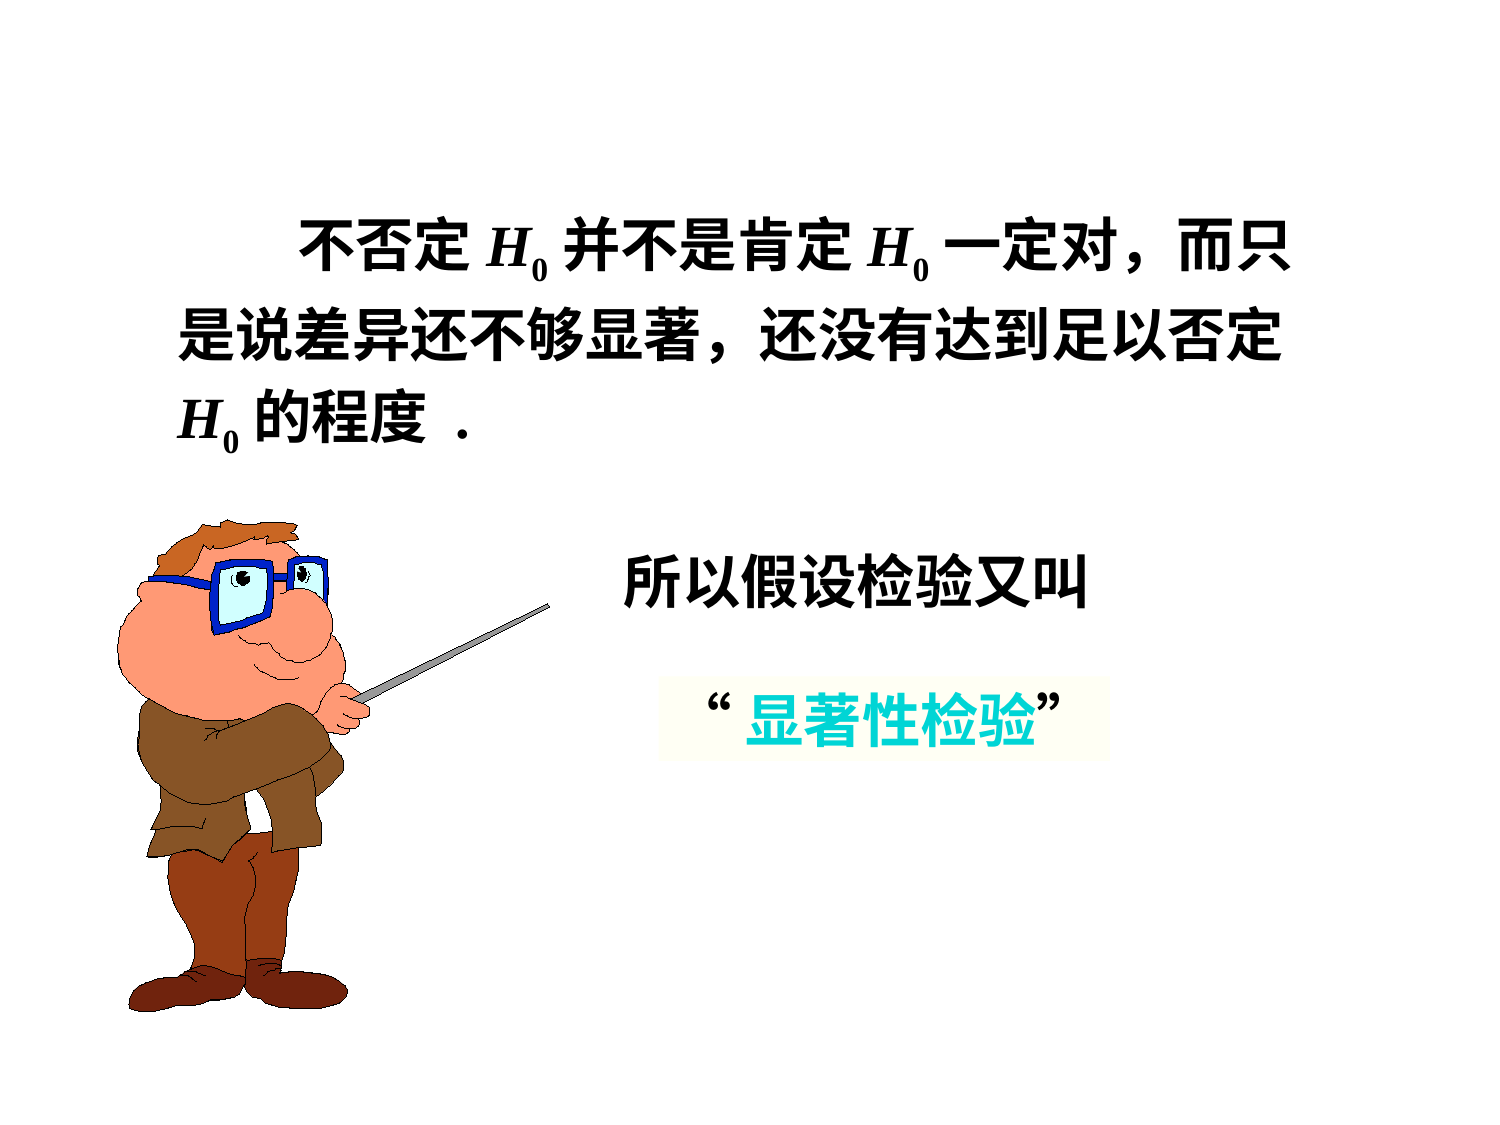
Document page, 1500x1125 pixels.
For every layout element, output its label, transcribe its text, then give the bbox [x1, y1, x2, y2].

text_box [116, 519, 551, 1012]
text_box 不否定H0并不是肯定H0一定对，而只是说差异还不够显著，还没有达到足以否定H0的程度 . [162, 188, 1363, 468]
text_box 所以假设检验又叫 [609, 537, 1105, 623]
text_box “显著性检验” [658, 676, 1110, 761]
